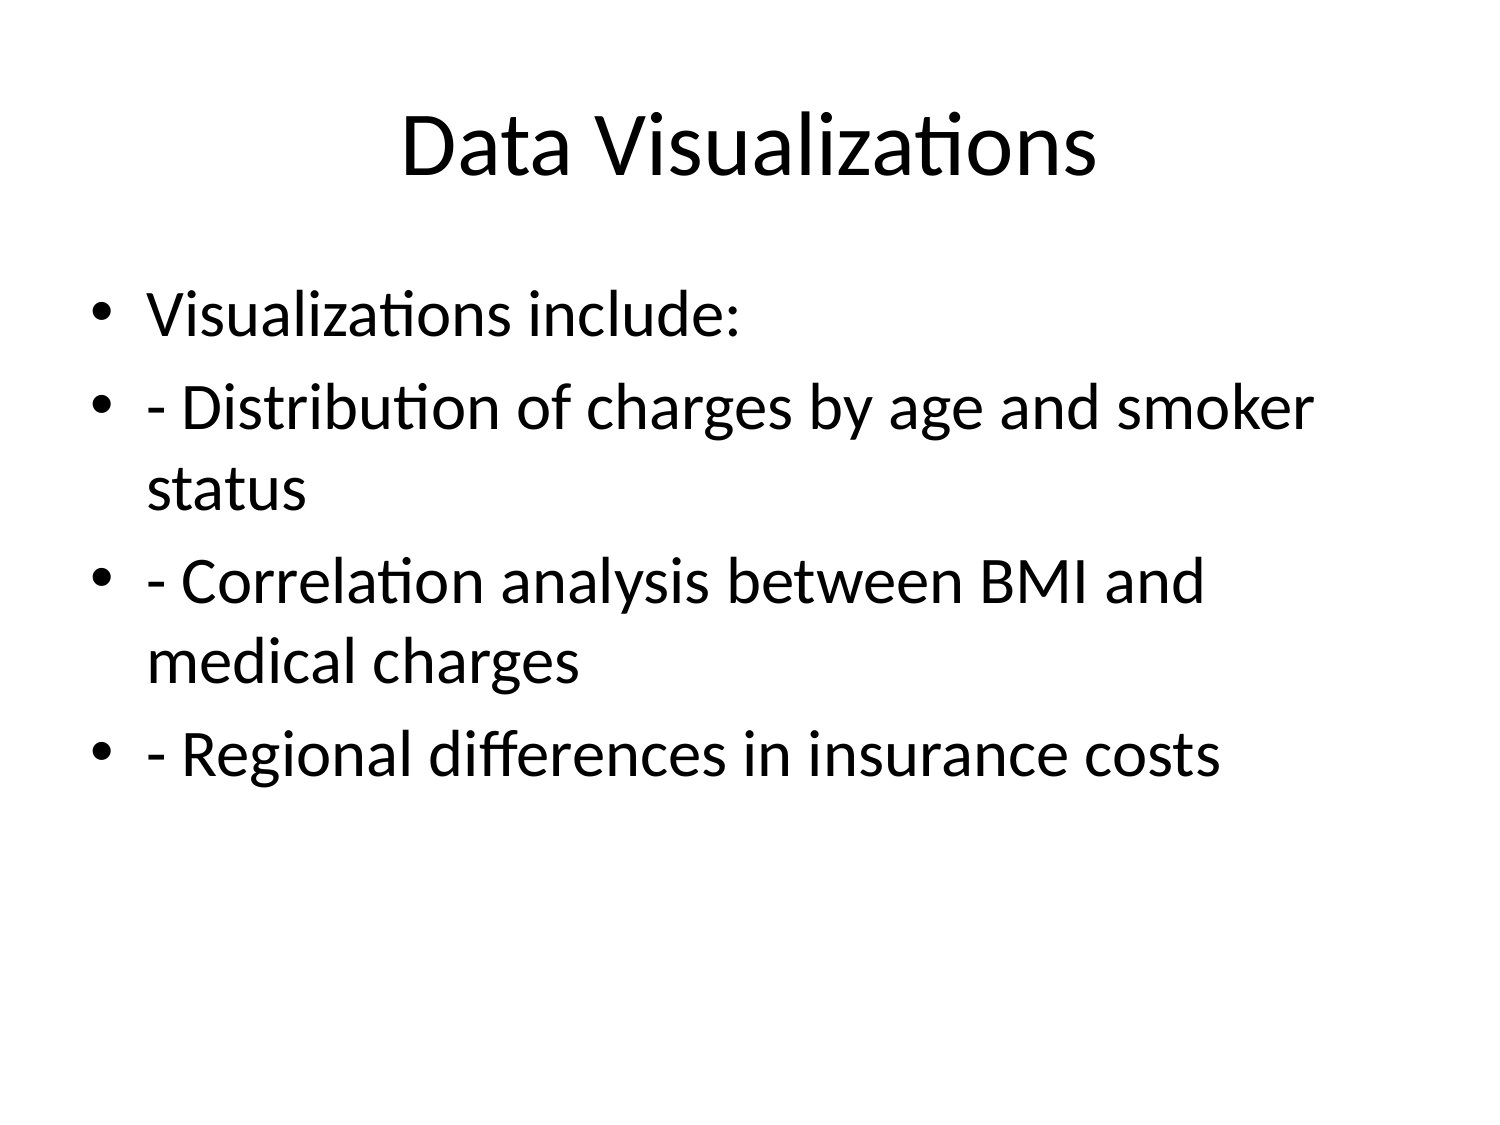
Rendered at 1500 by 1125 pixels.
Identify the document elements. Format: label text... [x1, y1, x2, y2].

list Visualizations include: - Distribution of charges by age and smoker status - Correlation analysis between BMI and medical charges - Regional differences in insurance costs [75, 262, 1425, 1005]
title Data Visualizations [75, 45, 1425, 233]
